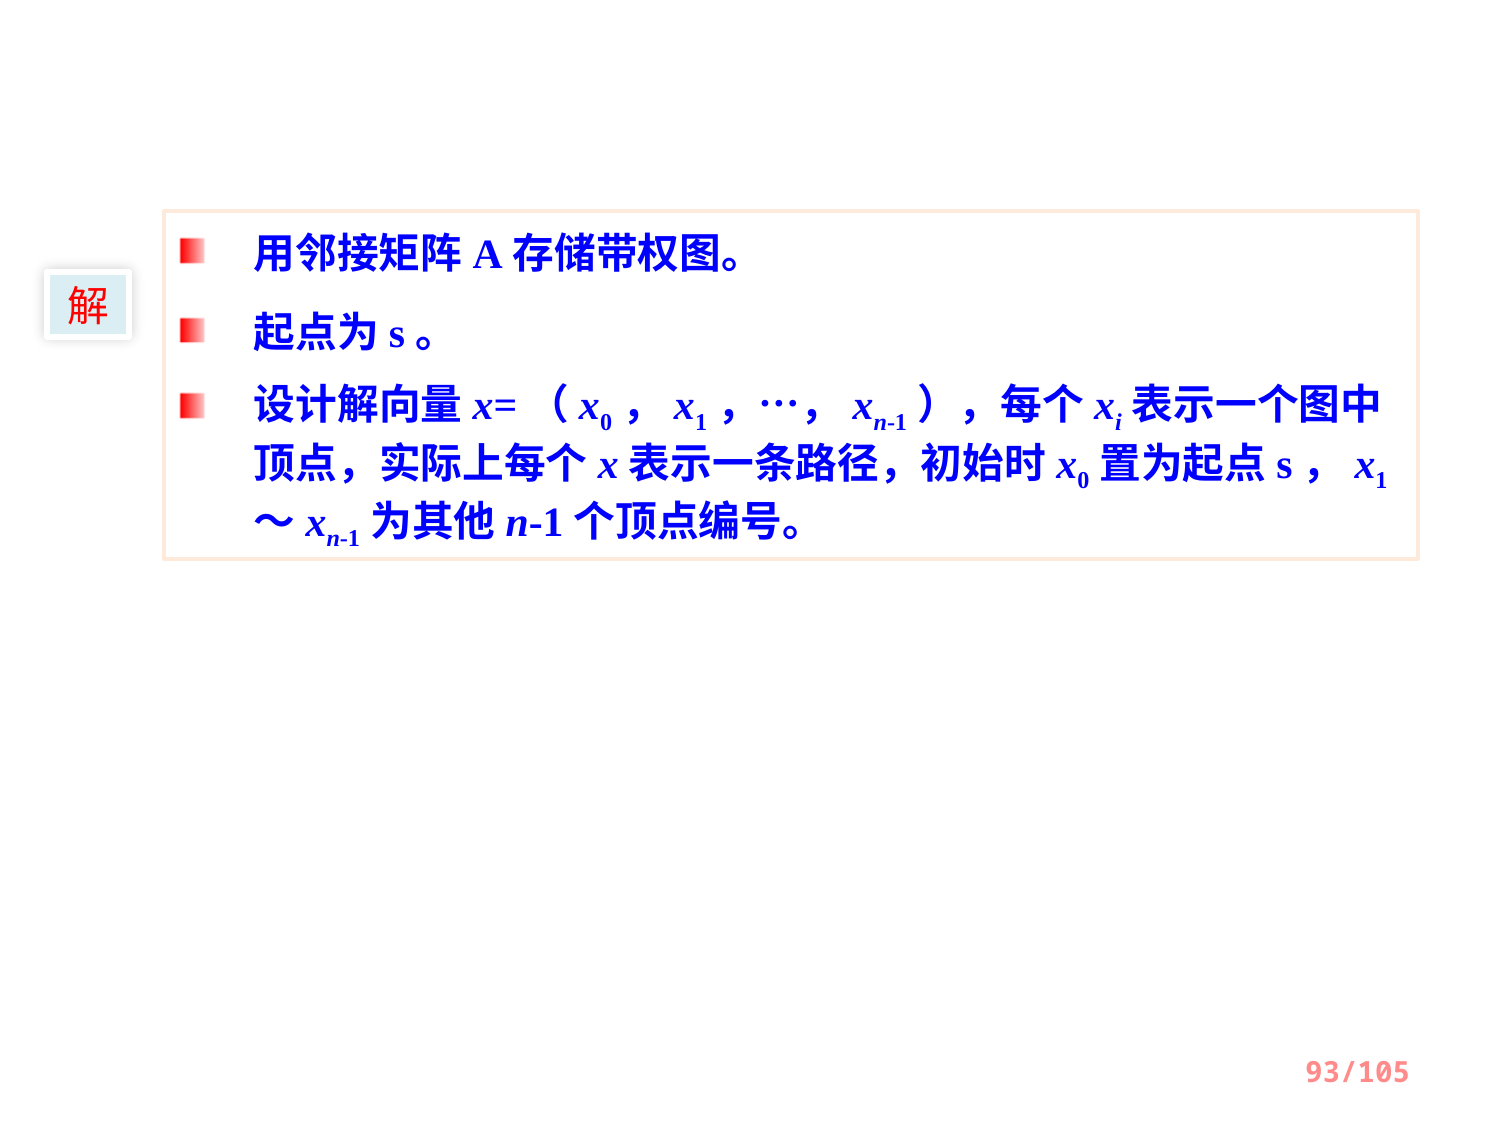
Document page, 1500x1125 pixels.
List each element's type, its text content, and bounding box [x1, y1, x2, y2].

text_box 用邻接矩阵A存储带权图。 起点为s。 设计解向量x=（x0，x1，…，xn-1），每个xi表示一个图中顶点，实际上每个x表示一条路径，初始时x0置为起点s，x1～xn-1为其他n-1个顶点编号。 [162, 209, 1420, 561]
picture [178, 391, 208, 422]
text_box 解 [44, 269, 132, 340]
picture [178, 316, 208, 346]
slide_number 93/105 [1074, 1042, 1425, 1103]
picture [178, 236, 208, 267]
